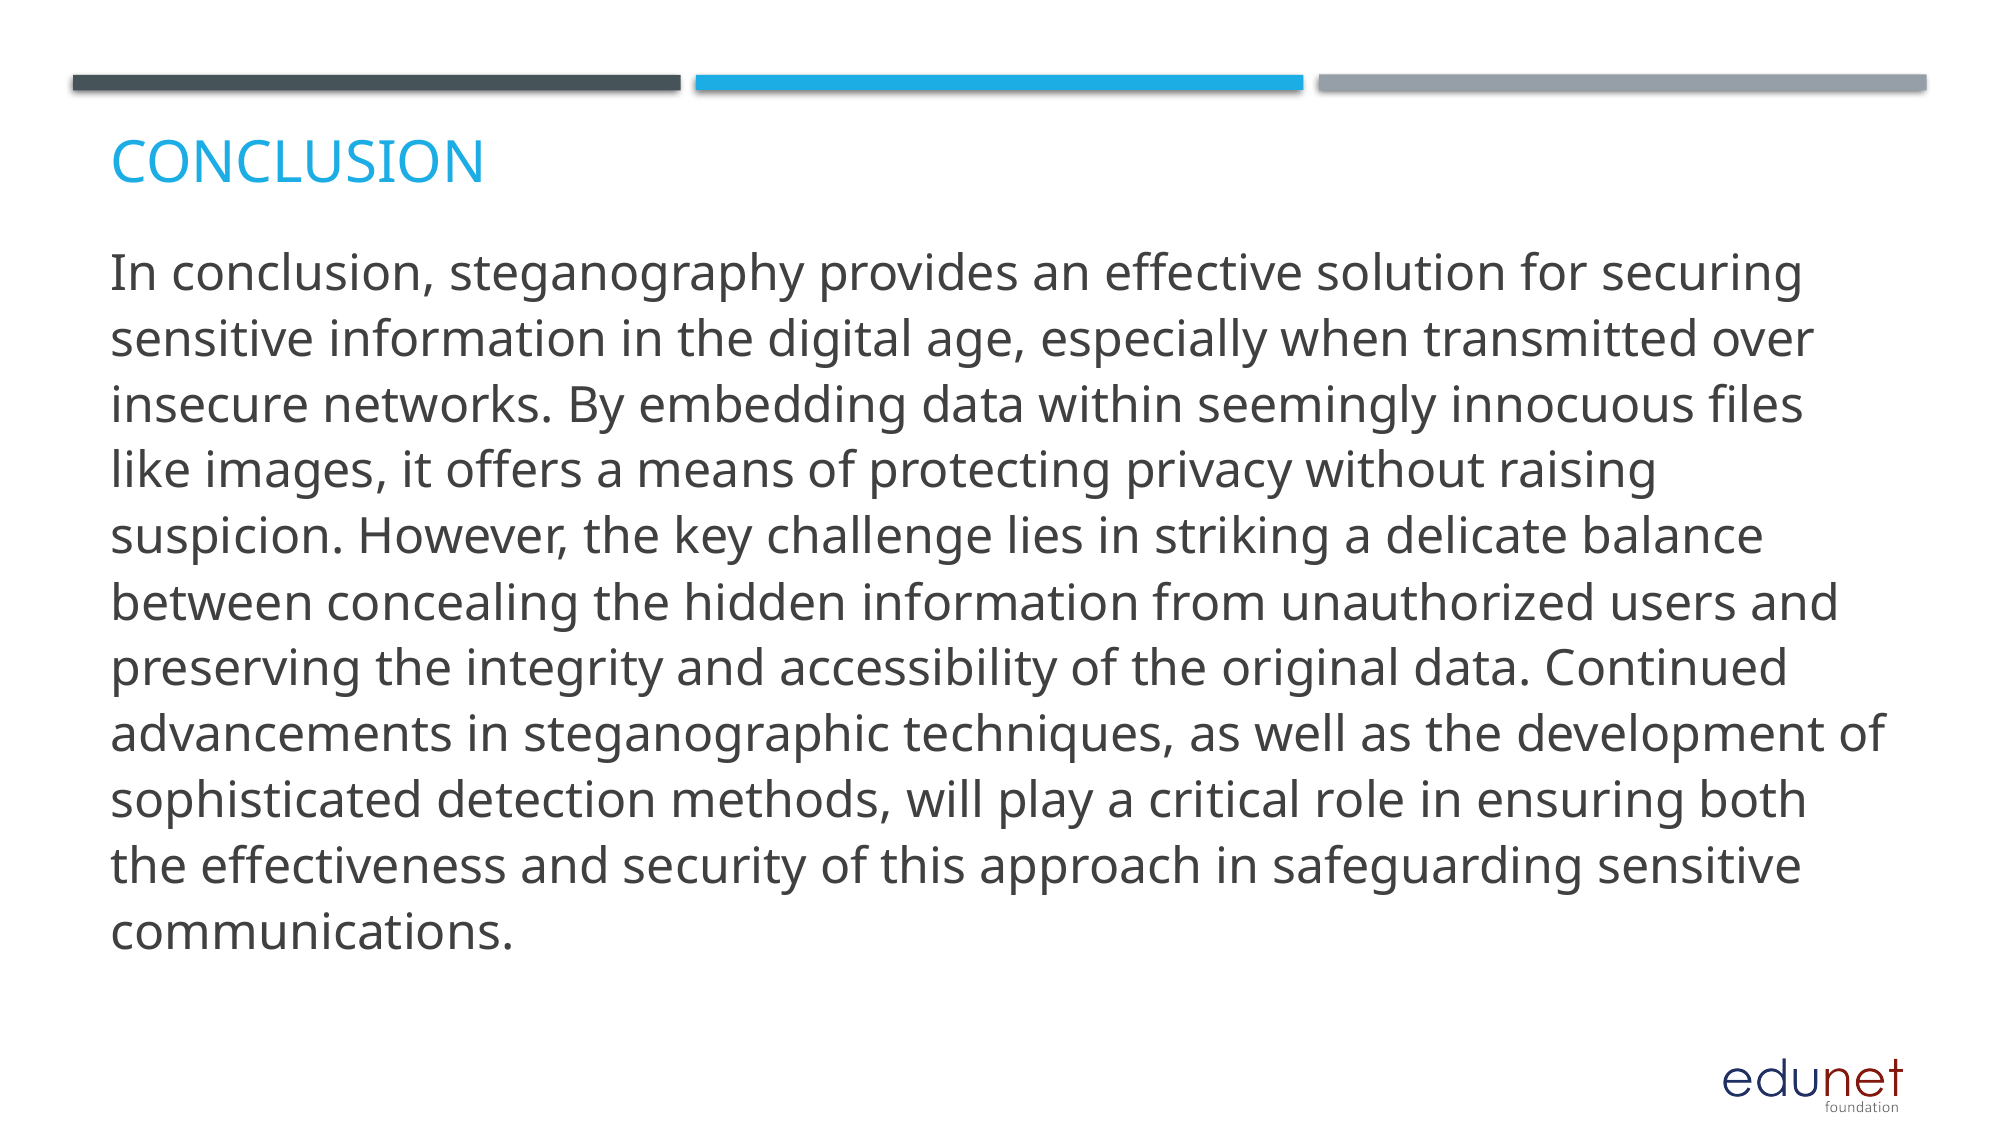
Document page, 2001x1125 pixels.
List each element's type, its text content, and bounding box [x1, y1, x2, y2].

list In conclusion, steganography provides an effective solution for securing sensitive information in the digital age, especially when transmitted over insecure networks. By embedding data within seemingly innocuous files like images, it offers a means of protecting privacy without raising suspicion. However, the key challenge lies in striking a delicate balance between concealing the hidden information from unauthorized users and preserving the integrity and accessibility of the original data. Continued advancements in steganographic techniques, as well as the development of sophisticated detection methods, will play a critical role in ensuring both the effectiveness and security of this approach in safeguarding sensitive communications. [95, 213, 1905, 981]
title Conclusion [95, 115, 1905, 203]
picture [1719, 1056, 1905, 1116]
